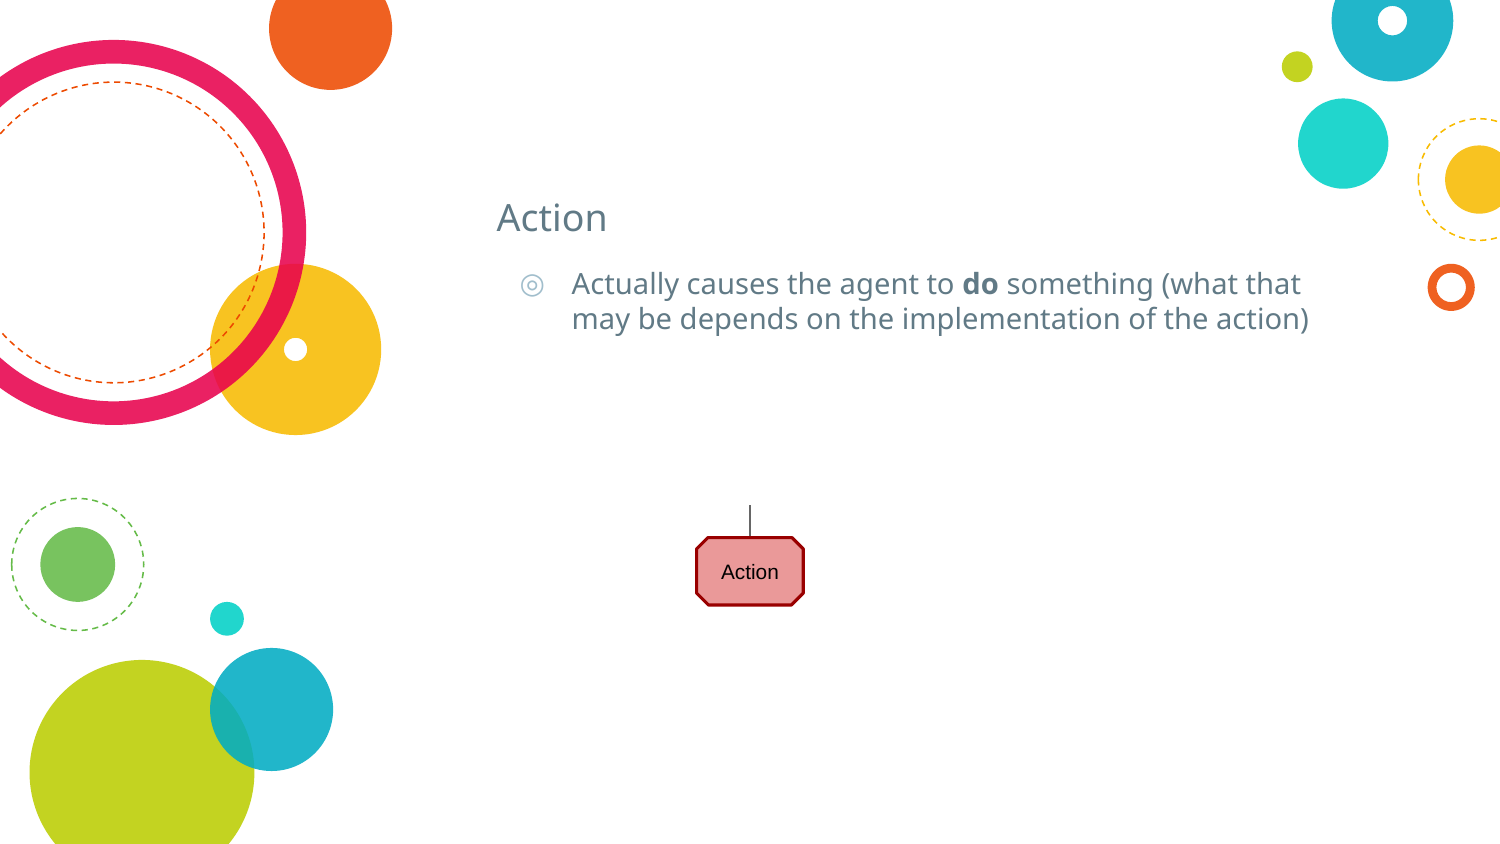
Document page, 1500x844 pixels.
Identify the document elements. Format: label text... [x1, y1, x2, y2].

list Actually causes the agent to do something (what that may be depends on the implementation of the action) [481, 250, 1347, 518]
text_box Action [696, 537, 804, 606]
title Action [481, 149, 1347, 250]
